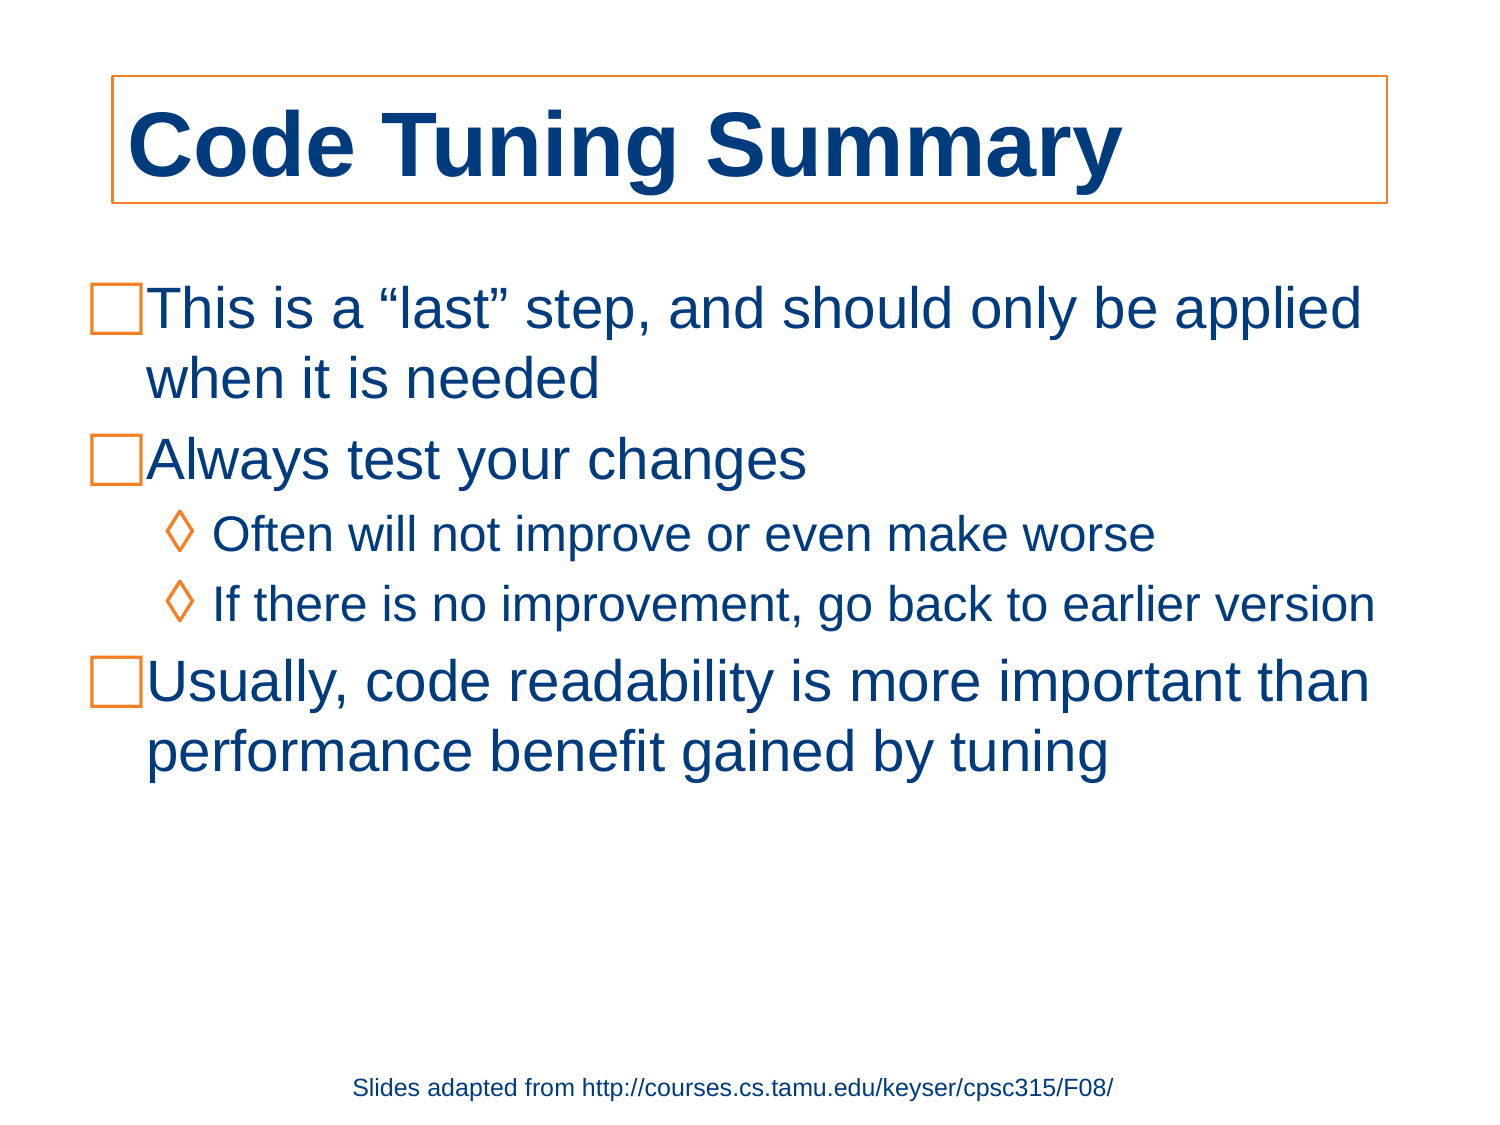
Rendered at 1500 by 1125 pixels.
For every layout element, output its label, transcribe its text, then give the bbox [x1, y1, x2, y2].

text_box Slides adapted from http://courses.cs.tamu.edu/keyser/cpsc315/F08/ [337, 1064, 1138, 1110]
title Code Tuning Summary [111, 75, 1388, 204]
list This is a “last” step, and should only be applied when it is needed Always test your changes Often will not improve or even make worse If there is no improvement, go back to earlier version Usually, code readability is more important than performance benefit gained by tuning [75, 262, 1425, 1038]
